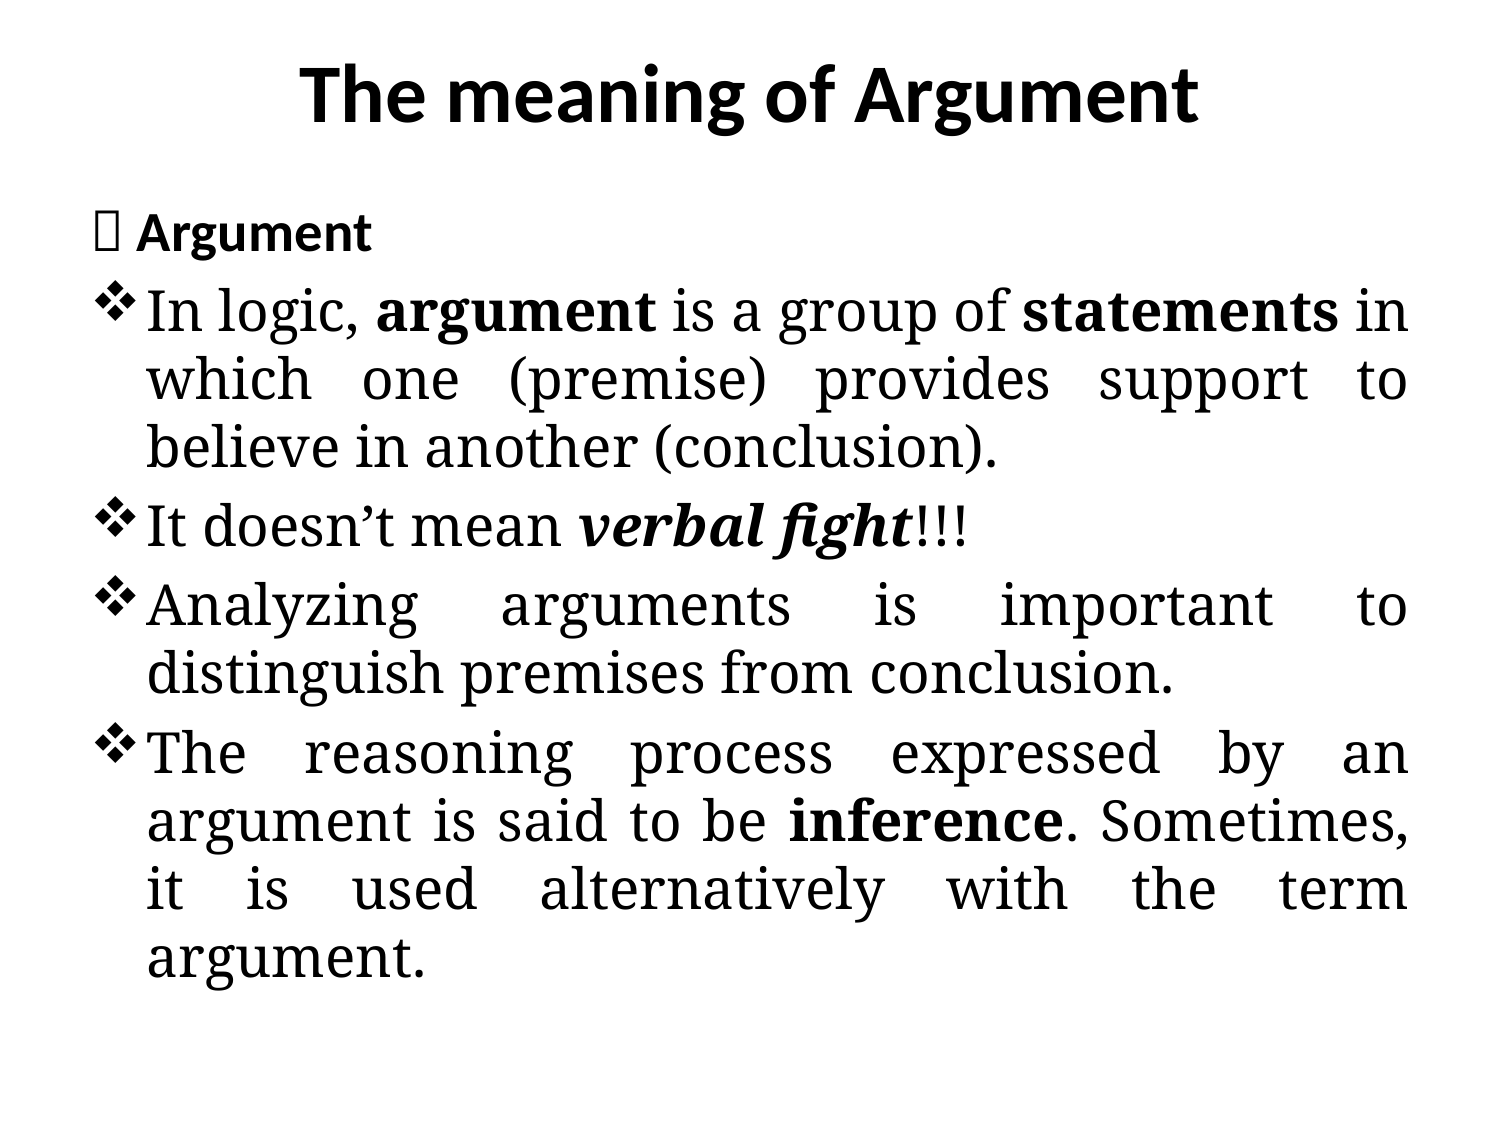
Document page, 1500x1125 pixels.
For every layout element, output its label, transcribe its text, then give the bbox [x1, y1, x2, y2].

list  Argument In logic, argument is a group of statements in which one (premise) provides support to believe in another (conclusion). It doesn’t mean verbal fight!!! Analyzing arguments is important to distinguish premises from conclusion. The reasoning process expressed by an argument is said to be inference. Sometimes, it is used alternatively with the term argument. [75, 187, 1425, 1005]
title The meaning of Argument [75, 45, 1425, 187]
